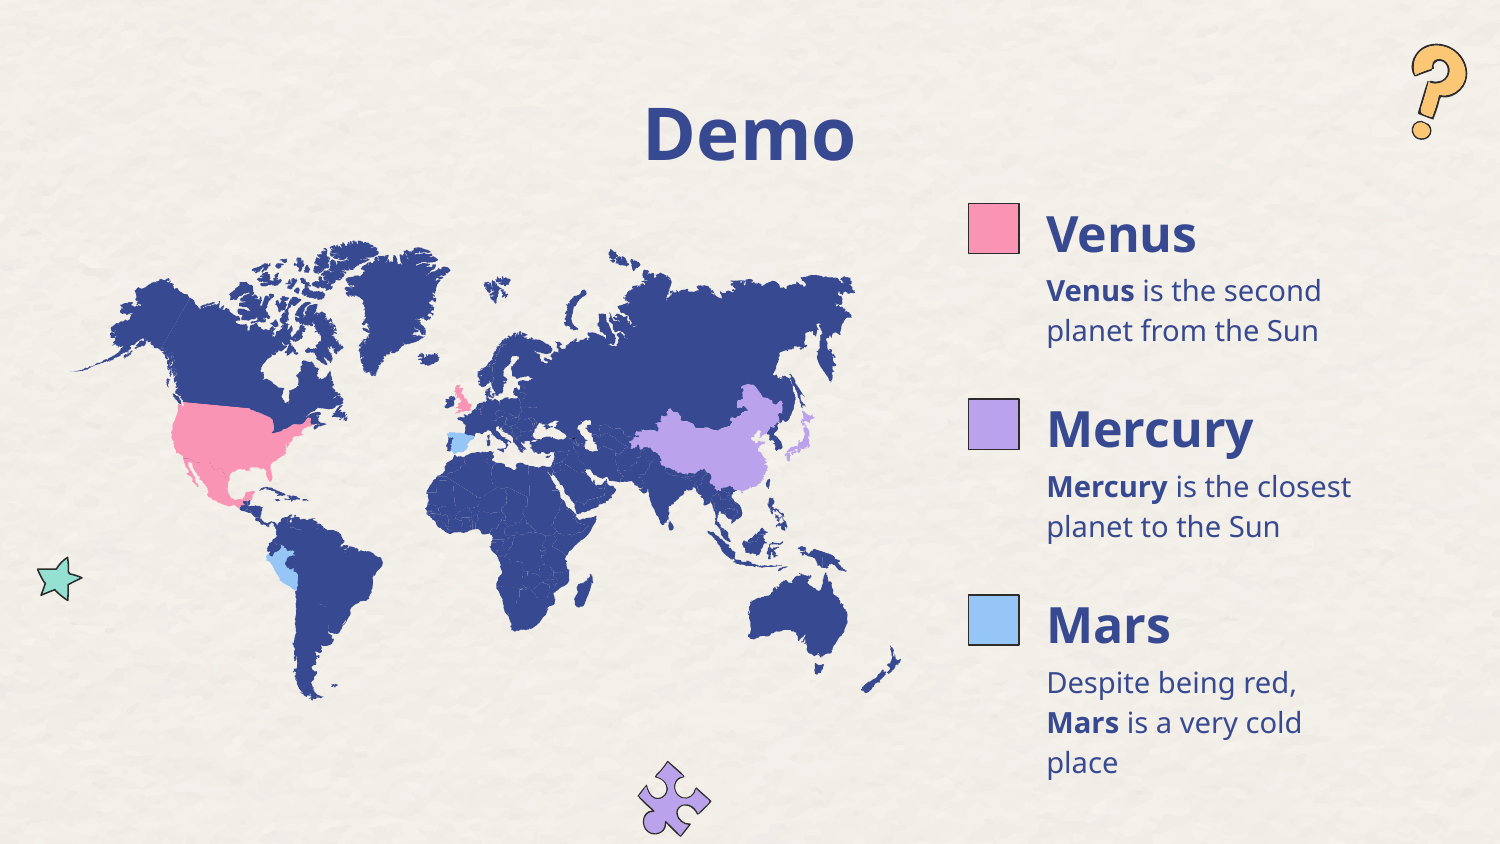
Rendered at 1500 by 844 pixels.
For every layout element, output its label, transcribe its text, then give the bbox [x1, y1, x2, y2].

text_box Venus is the second planet from the Sun [1031, 252, 1383, 347]
text_box [968, 594, 1019, 646]
text_box Mars [1031, 594, 1383, 643]
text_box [69, 240, 902, 701]
text_box Mercury is the closest planet to the Sun [1031, 448, 1383, 542]
text_box Despite being red, Mars is a very cold place [1031, 643, 1383, 738]
text_box Venus [1031, 203, 1383, 252]
title Demo [118, 72, 1382, 167]
text_box [968, 399, 1019, 450]
text_box Mercury [1031, 399, 1383, 448]
text_box [968, 203, 1019, 254]
